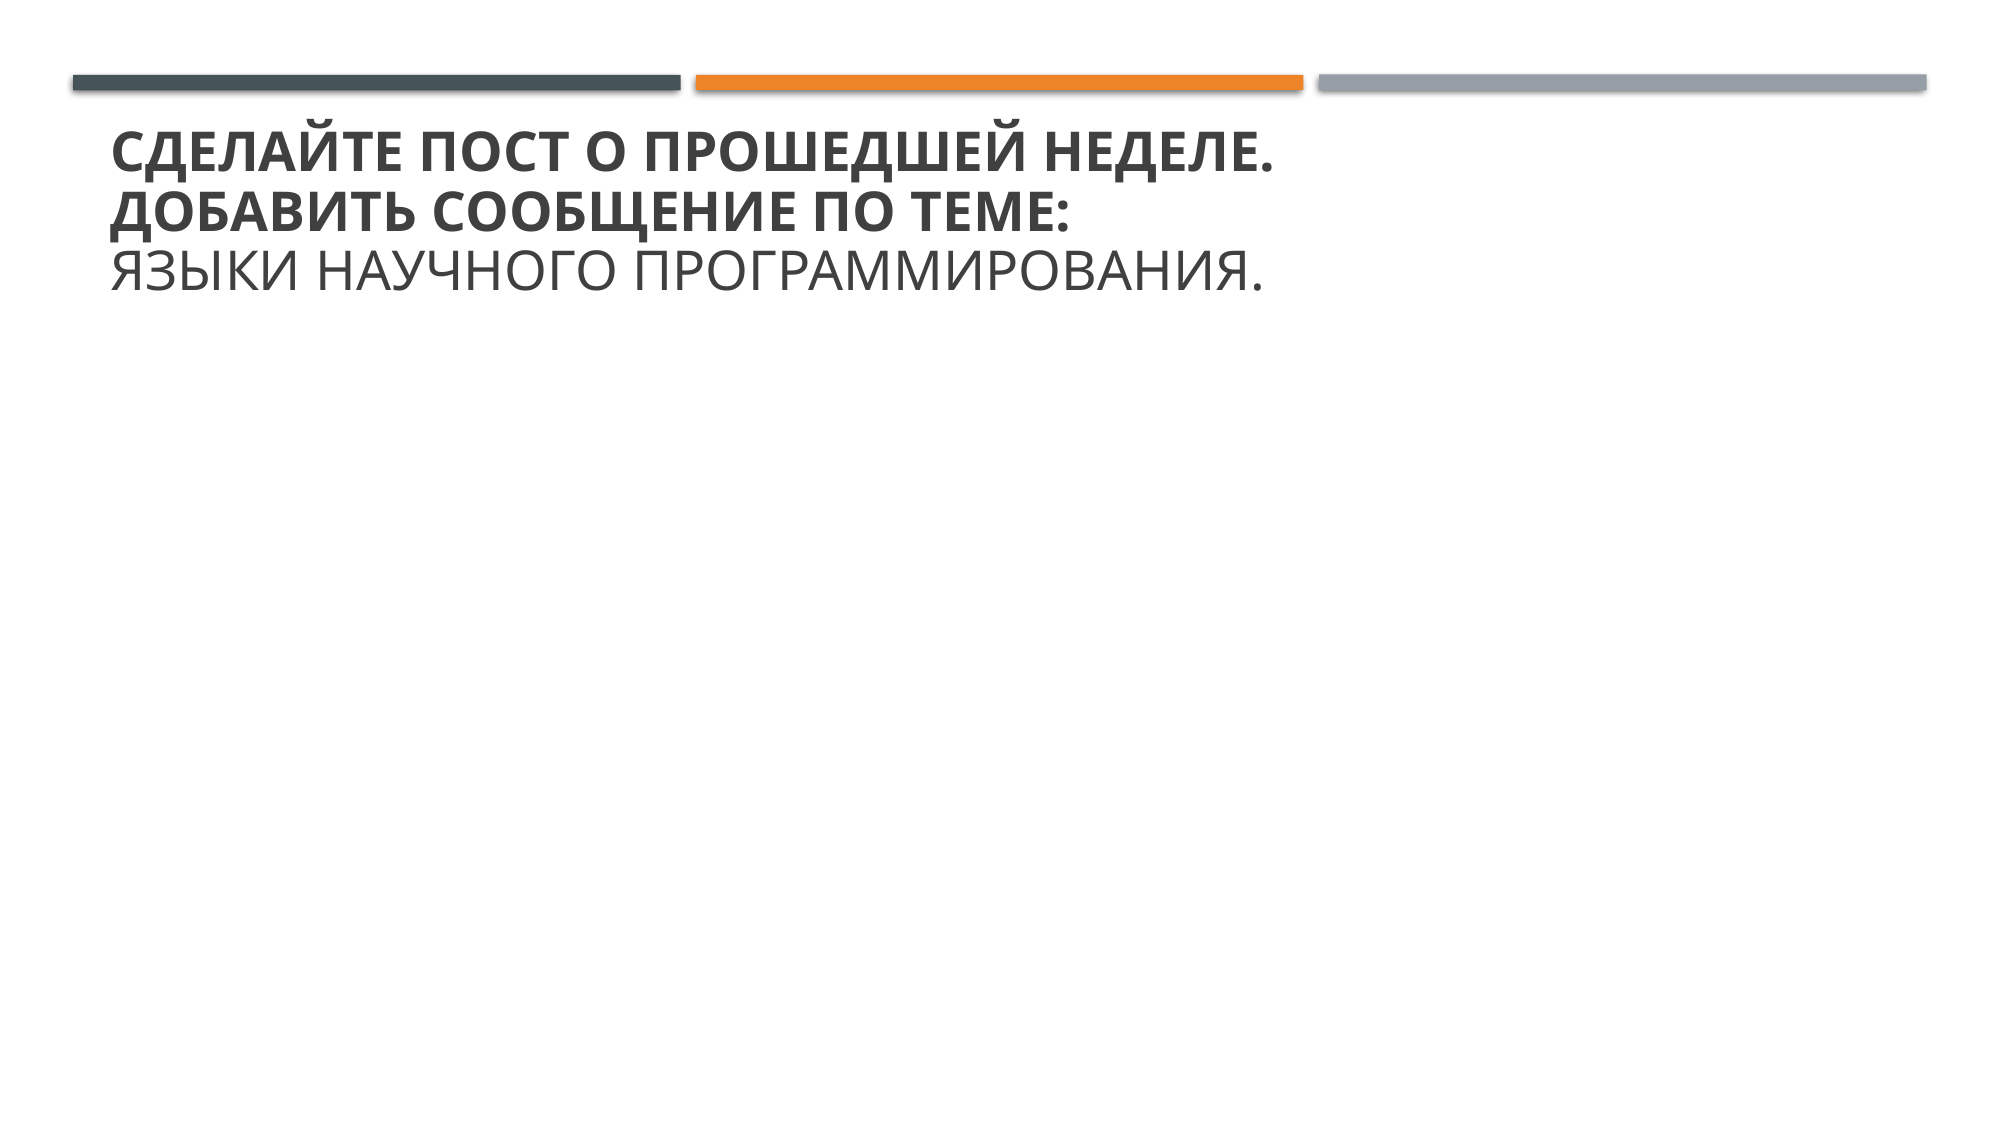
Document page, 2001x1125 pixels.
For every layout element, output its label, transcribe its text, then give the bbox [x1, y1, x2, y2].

title Сделайте пост о прошедшей неделе. Добавить сообщение по теме: Языки научного программирования. [95, 115, 1905, 311]
